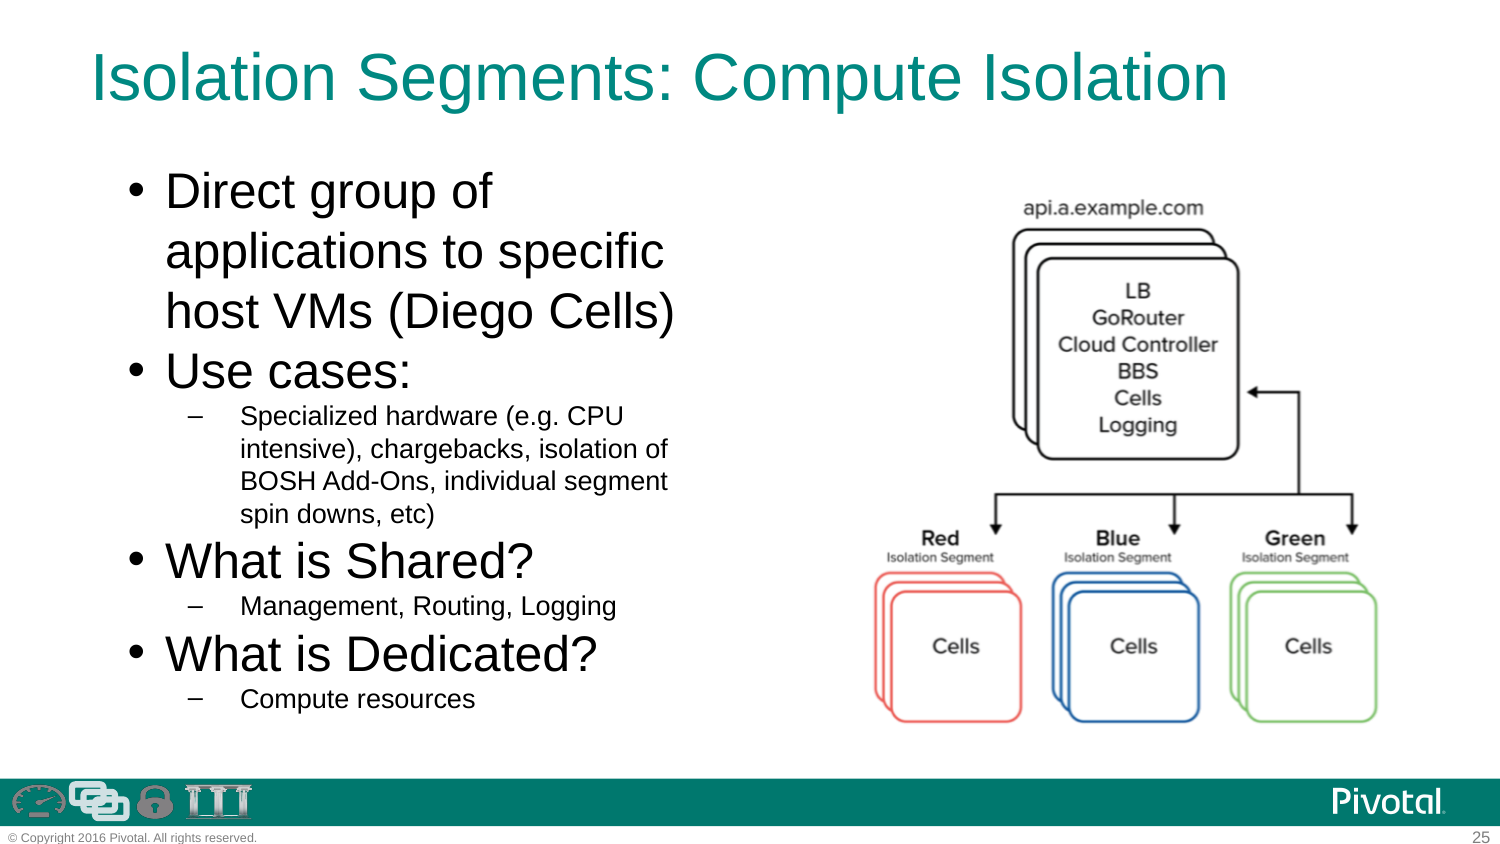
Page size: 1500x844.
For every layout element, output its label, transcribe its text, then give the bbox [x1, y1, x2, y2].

list Direct group of applications to specific host VMs (Diego Cells) Use cases: Specialized hardware (e.g. CPU intensive), chargebacks, isolation of BOSH Add-Ons, individual segment spin downs, etc) What is Shared? Management, Routing, Logging What is Dedicated? Compute resources [75, 143, 738, 754]
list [762, 143, 1426, 754]
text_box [12, 783, 254, 820]
picture [1327, 779, 1450, 820]
title Isolation Segments: Compute Isolation [75, 3, 1425, 144]
